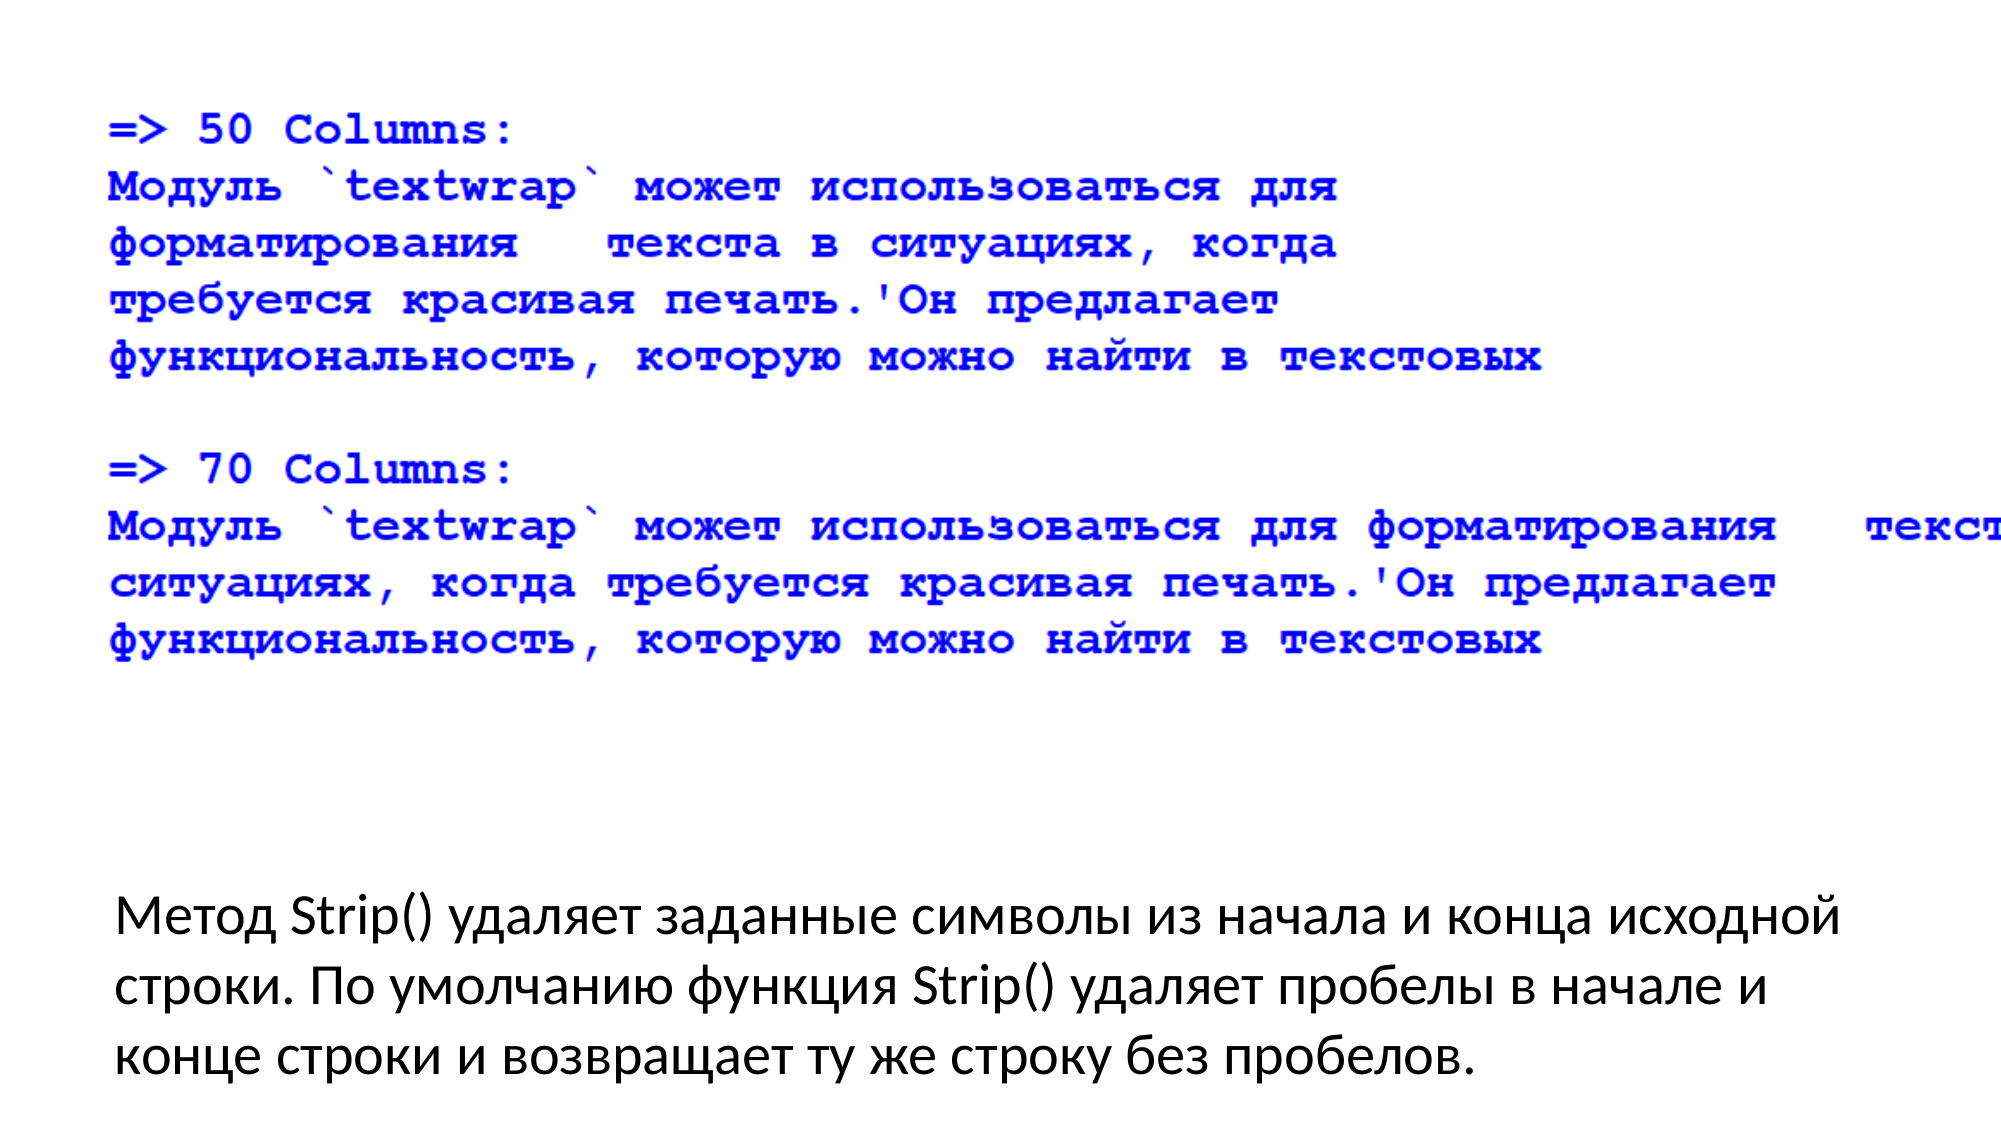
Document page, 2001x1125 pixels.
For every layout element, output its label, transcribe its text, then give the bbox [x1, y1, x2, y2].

text_box Метод Strip() удаляет заданные символы из начала и конца исходной строки. По умолчанию функция Strip() удаляет пробелы в начале и конце строки и возвращает ту же строку без пробелов. [100, 869, 1910, 1094]
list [100, 108, 2000, 705]
